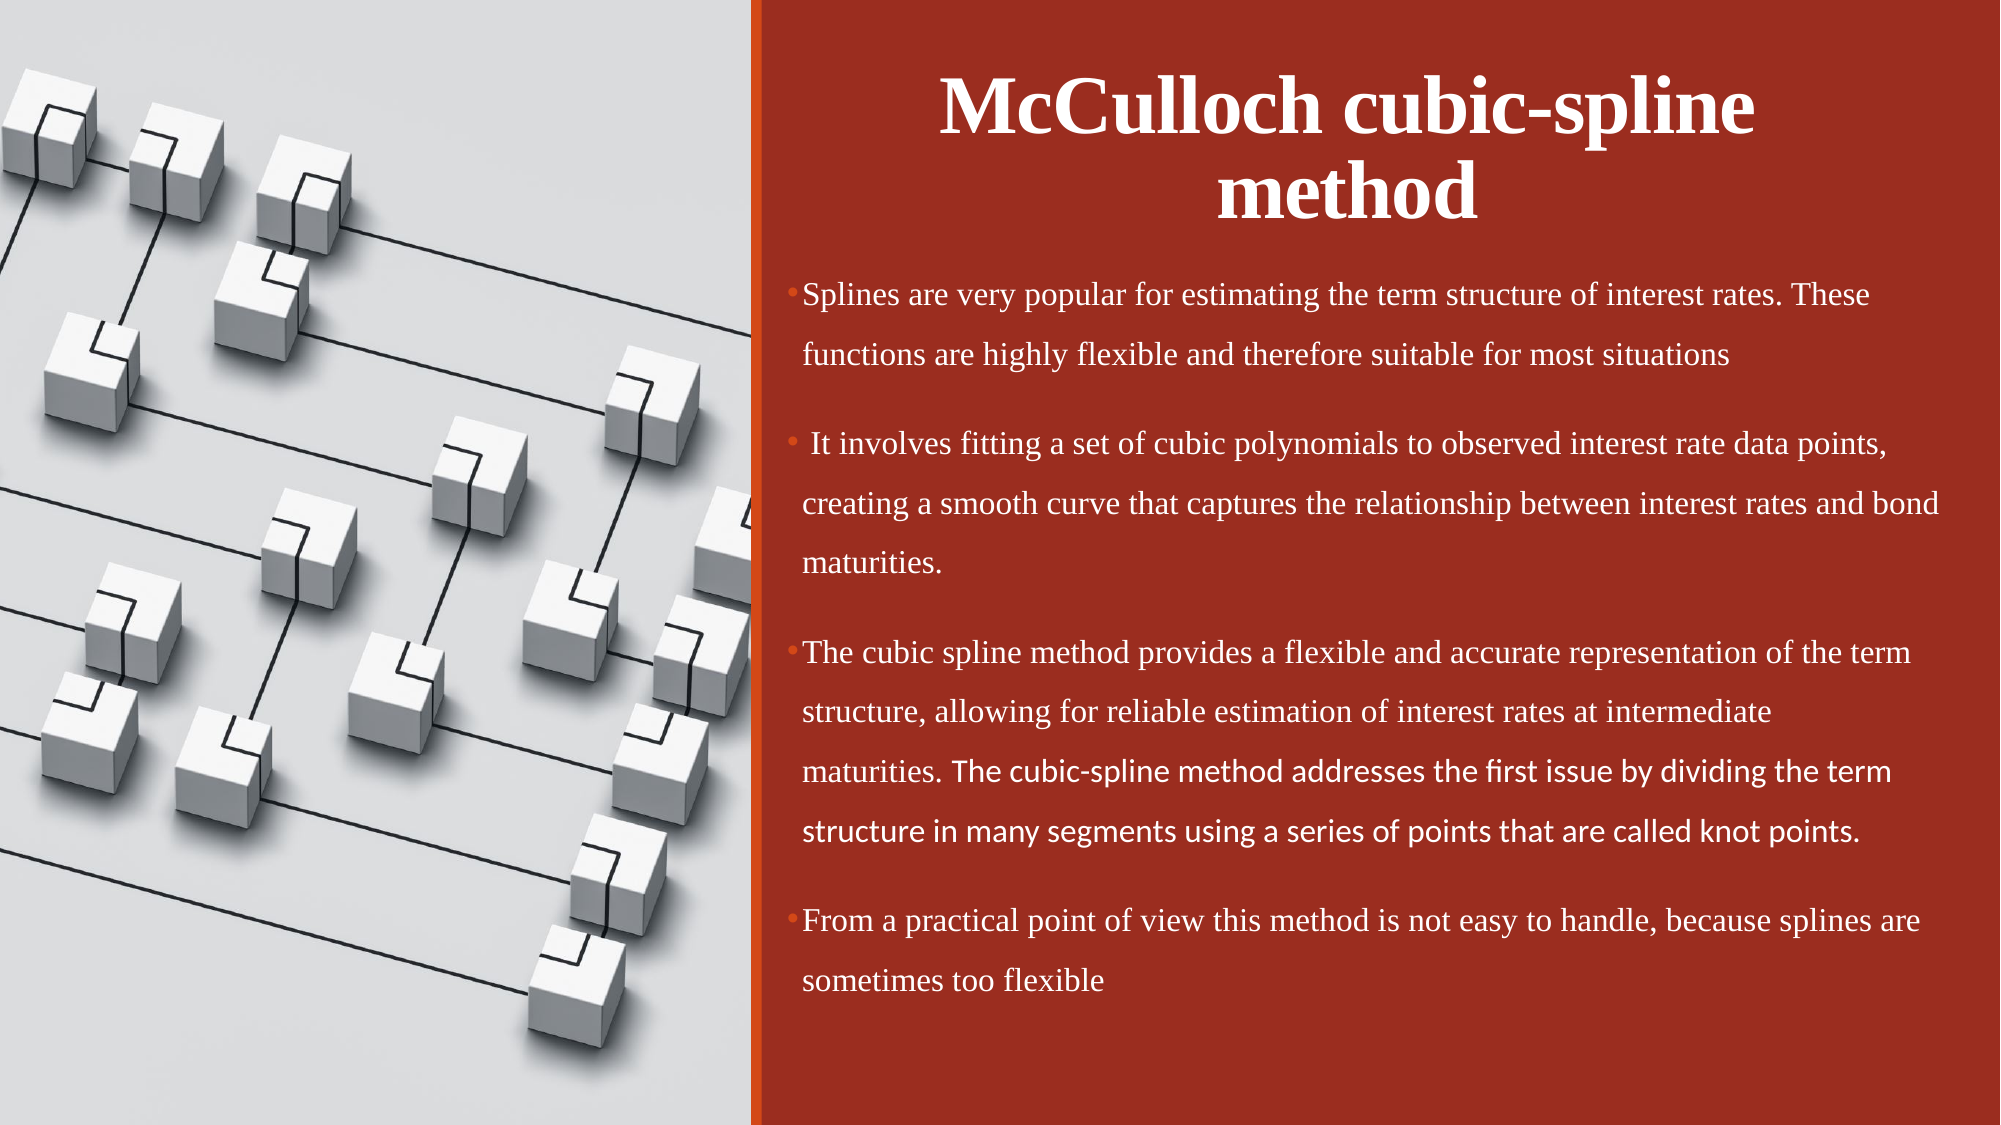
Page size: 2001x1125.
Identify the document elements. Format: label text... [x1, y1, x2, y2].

title McCulloch cubic-spline method [827, 0, 1868, 243]
list Splines are very popular for estimating the term structure of interest rates. These functions are highly flexible and therefore suitable for most situations It involves fitting a set of cubic polynomials to observed interest rate data points, creating a smooth curve that captures the relationship between interest rates and bond maturities. The cubic spline method provides a flexible and accurate representation of the term structure, allowing for reliable estimation of interest rates at intermediate maturities. The cubic-spline method addresses the first issue by dividing the term structure in many segments using a series of points that are called knot points. From a practical point of view this method is not easy to handle, because splines are sometimes too flexible [787, 244, 1972, 975]
text_box [759, 0, 763, 1125]
picture [0, 0, 752, 1125]
text_box [763, 0, 2000, 1125]
